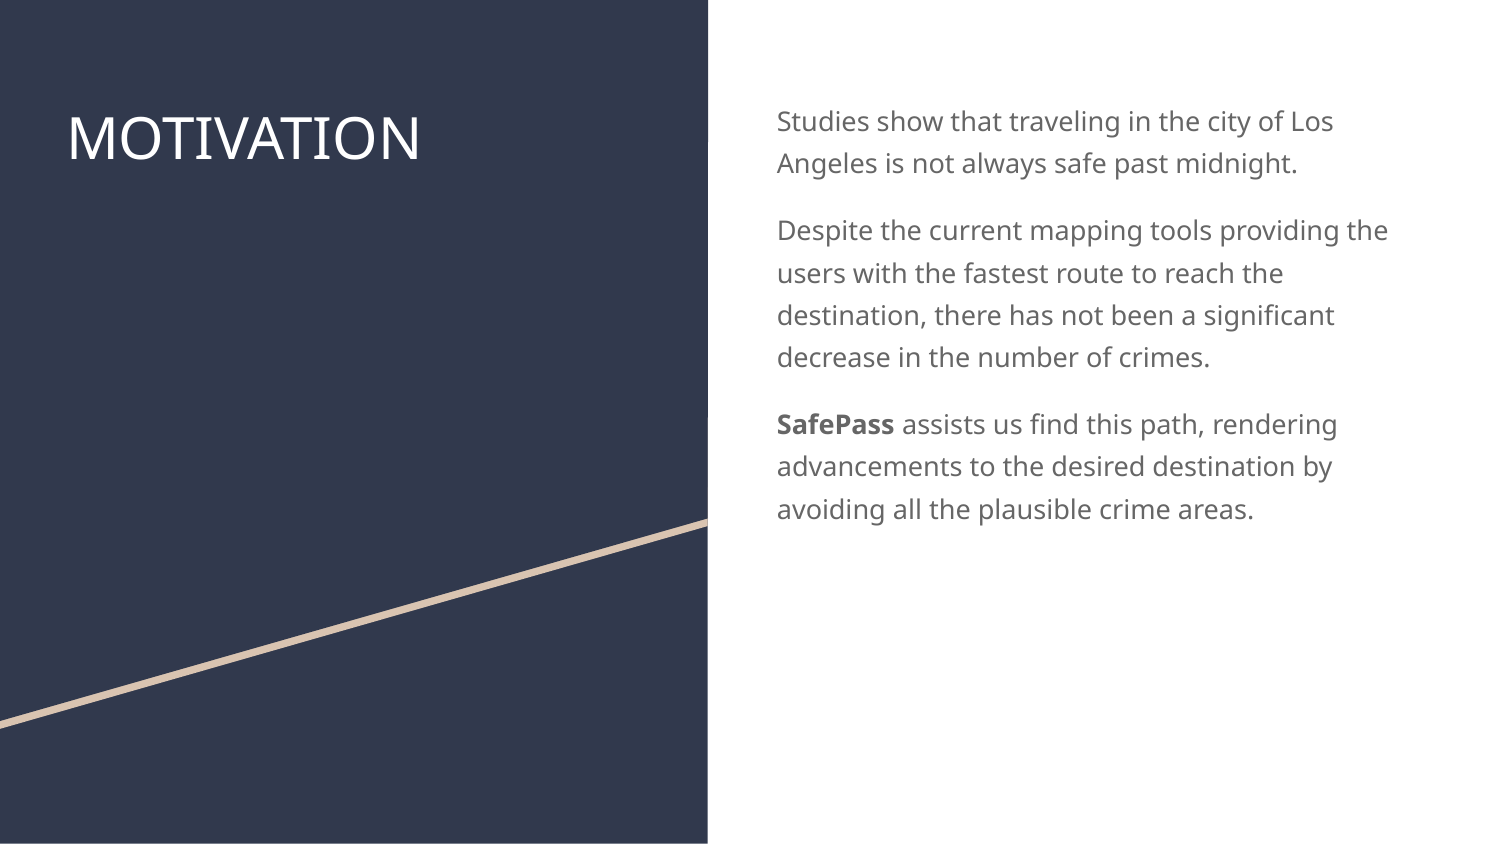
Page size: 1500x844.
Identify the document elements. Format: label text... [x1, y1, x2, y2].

list Studies show that traveling in the city of Los Angeles is not always safe past midnight. Despite the current mapping tools providing the users with the fastest route to reach the destination, there has not been a significant decrease in the number of crimes. SafePass assists us find this path, rendering advancements to the desired destination by avoiding all the plausible crime areas. [761, 82, 1446, 755]
title MOTIVATION [51, 82, 660, 494]
